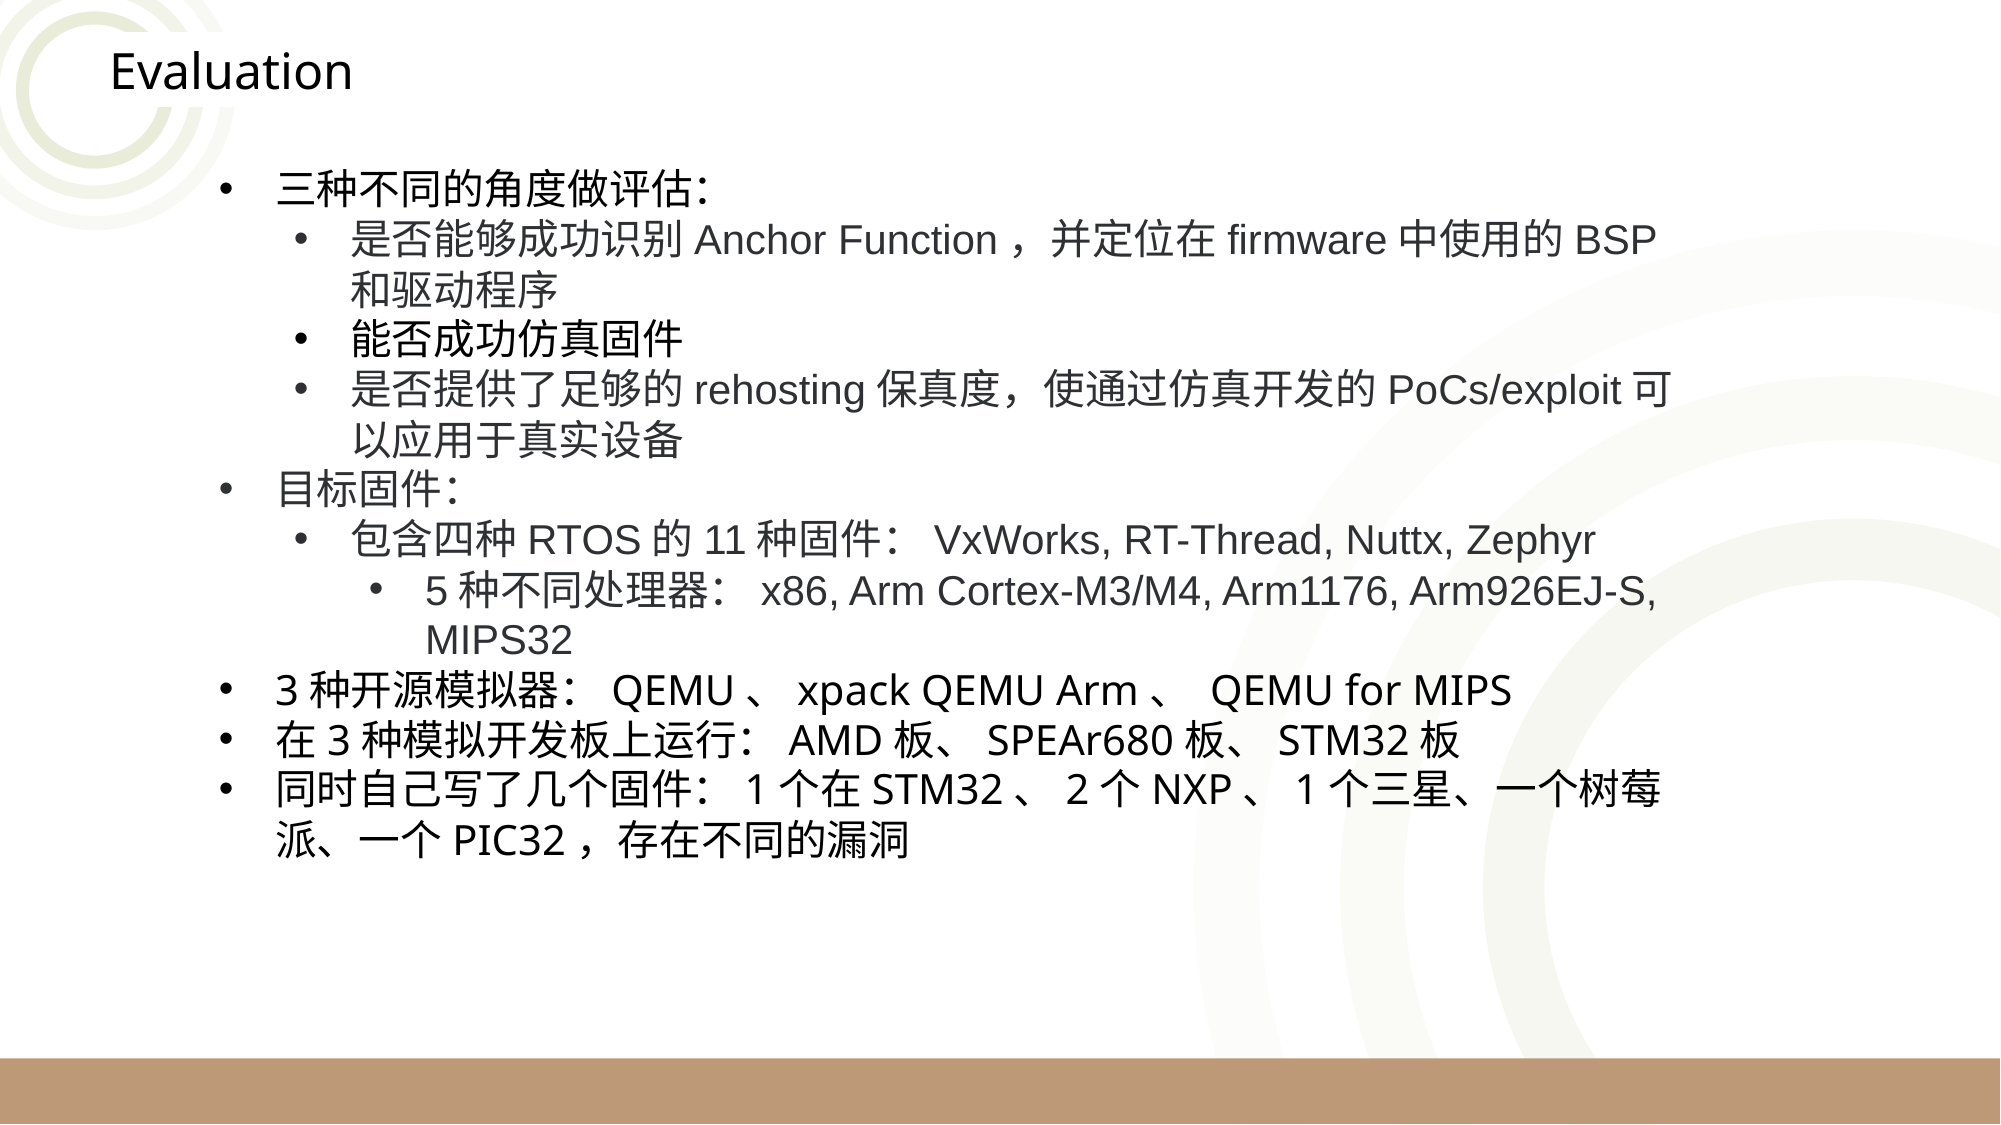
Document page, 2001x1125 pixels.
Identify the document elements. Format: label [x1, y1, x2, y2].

text_box [0, 0, 2000, 1125]
